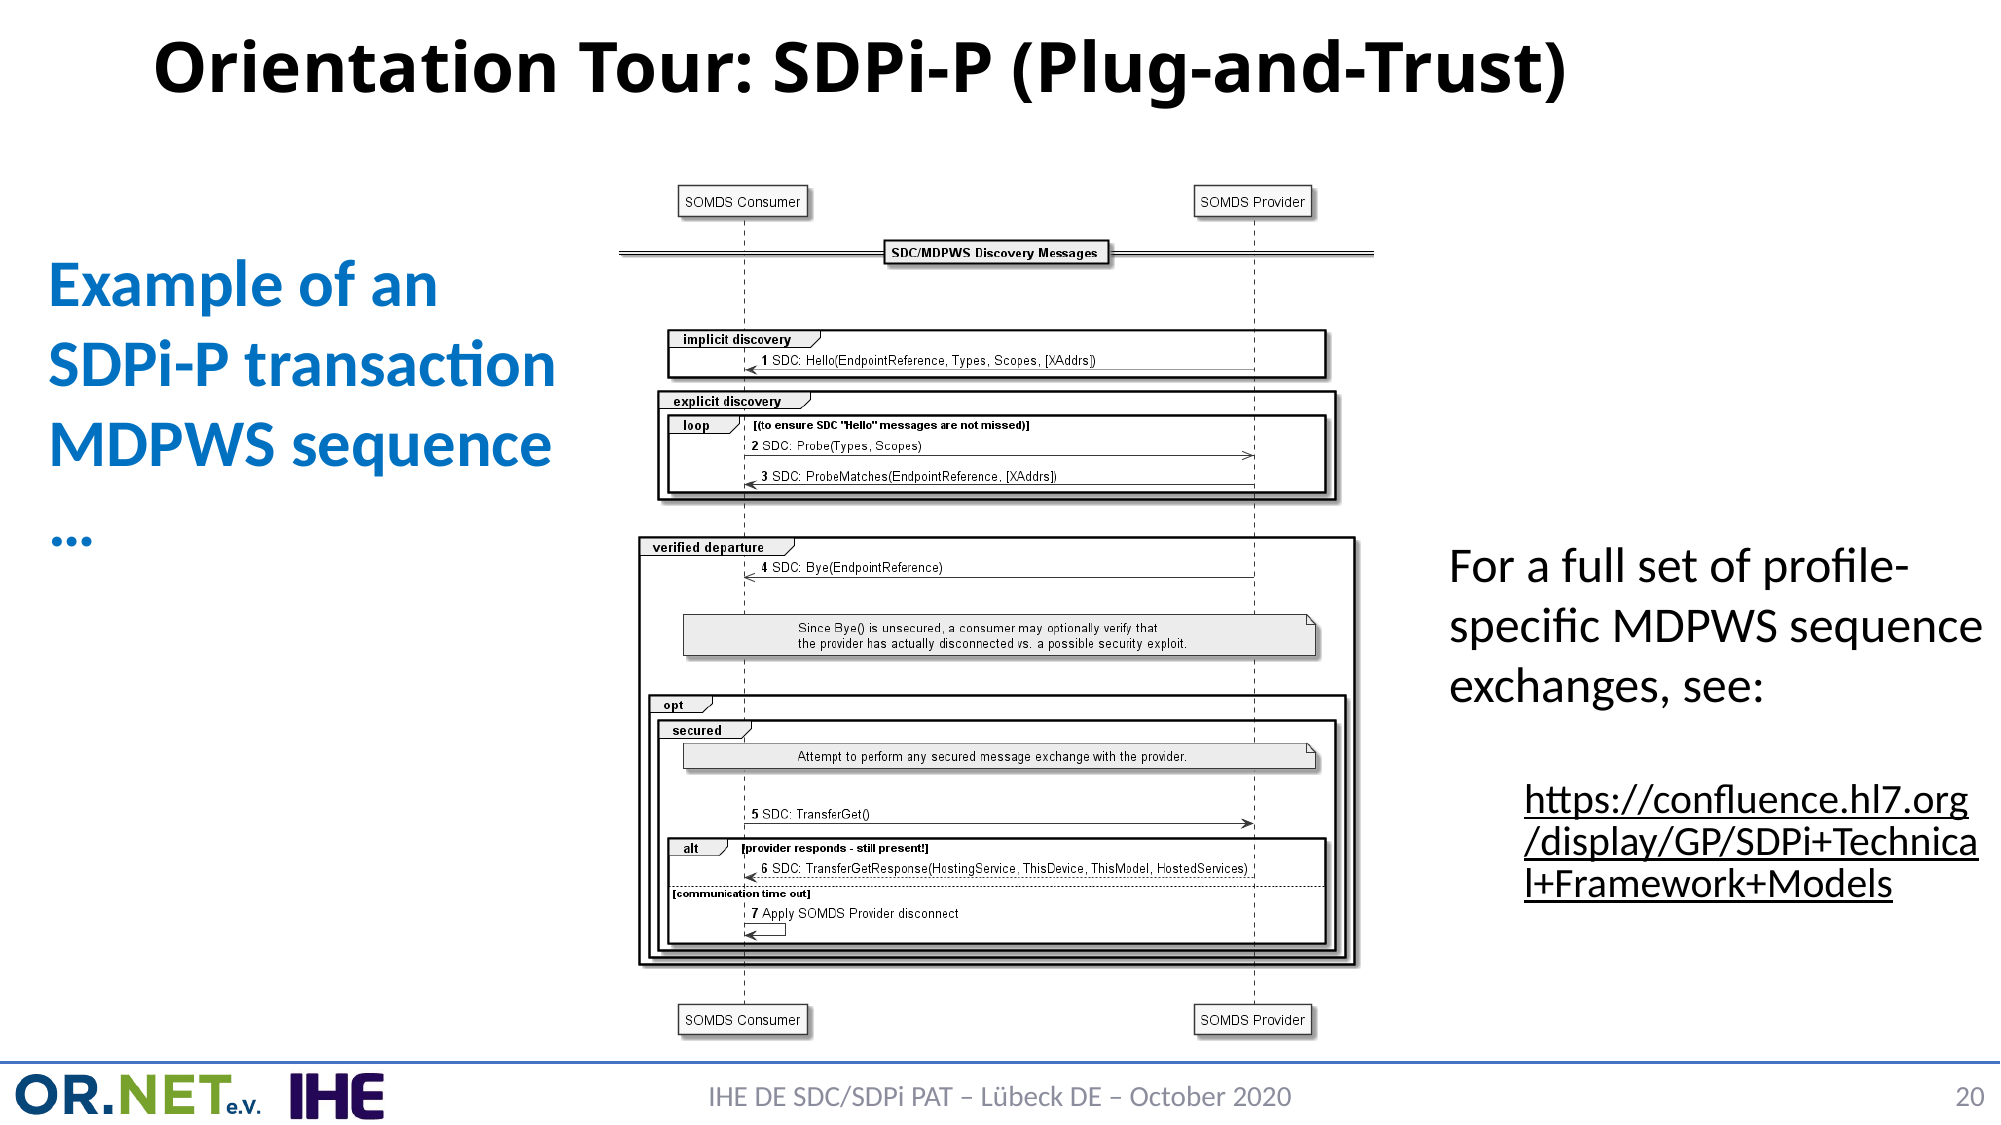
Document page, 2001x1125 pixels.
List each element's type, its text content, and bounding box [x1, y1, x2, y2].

footer IHE DE SDC/SDPi PAT – Lübeck DE – October 2020 [268, 1064, 1810, 1125]
picture [616, 181, 1384, 1043]
title Orientation Tour: SDPi-P (Plug-and-Trust) [137, 3, 1863, 136]
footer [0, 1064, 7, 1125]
picture [7, 1062, 268, 1125]
text_box Example of an SDPi-P transaction MDPWS sequence … [34, 232, 600, 568]
slide_number 20 [1810, 1064, 2000, 1125]
picture [290, 1068, 386, 1120]
text_box For a full set of profile-specific MDPWS sequence exchanges, see: https://confluence.hl7.org/display/GP/SDPi+Technical+Framework+Models [1434, 524, 2000, 880]
